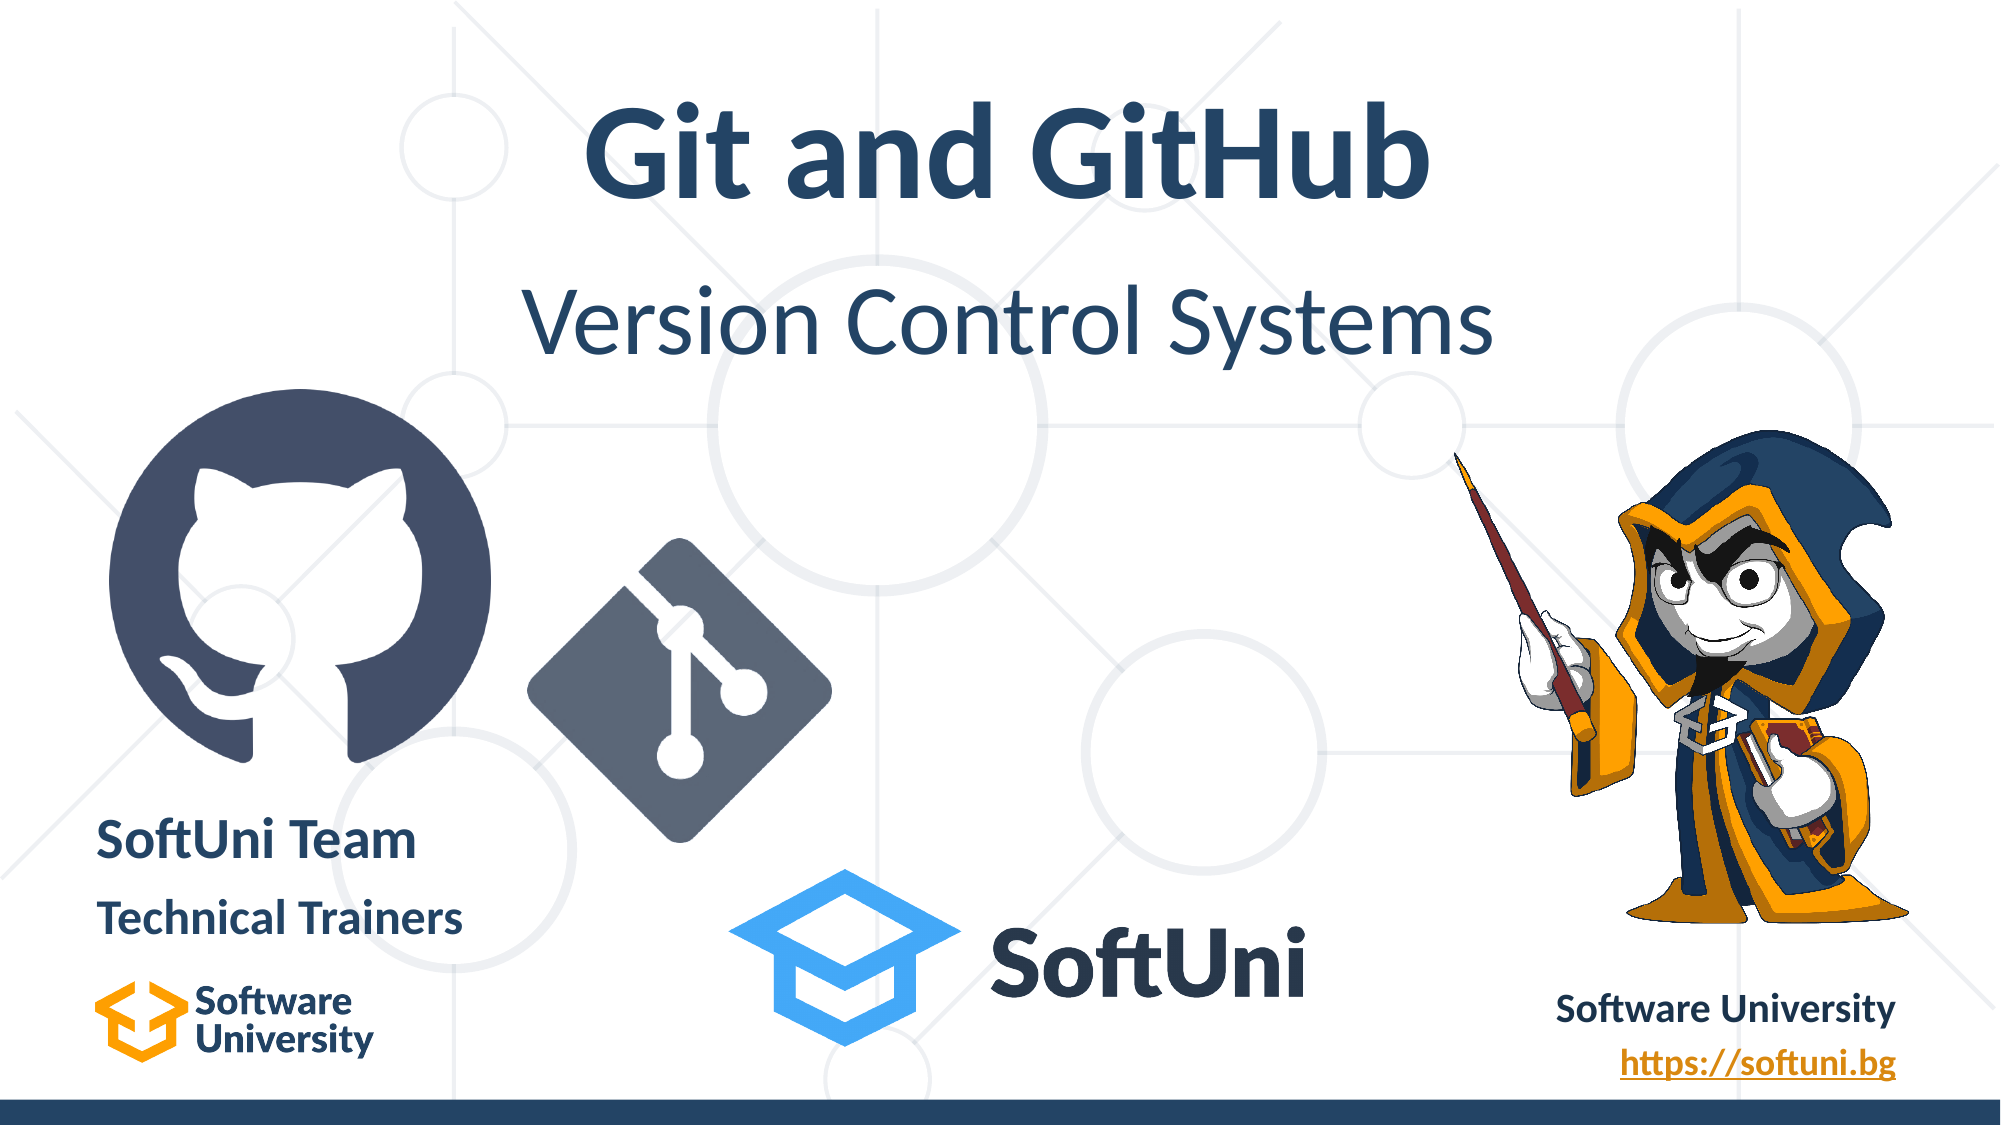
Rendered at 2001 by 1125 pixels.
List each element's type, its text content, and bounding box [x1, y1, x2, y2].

list Software University [1417, 973, 1903, 1030]
picture [83, 970, 384, 1074]
list https://softuni.bg [1417, 1030, 1903, 1089]
picture [109, 389, 491, 772]
title Git and GitHub [109, 70, 1909, 216]
picture [527, 538, 833, 844]
subtitle Version Control Systems [109, 242, 1909, 388]
list SoftUni Team [90, 795, 580, 871]
list Technical Trainers [90, 876, 580, 950]
picture [1451, 428, 1910, 924]
picture [709, 850, 1325, 1064]
